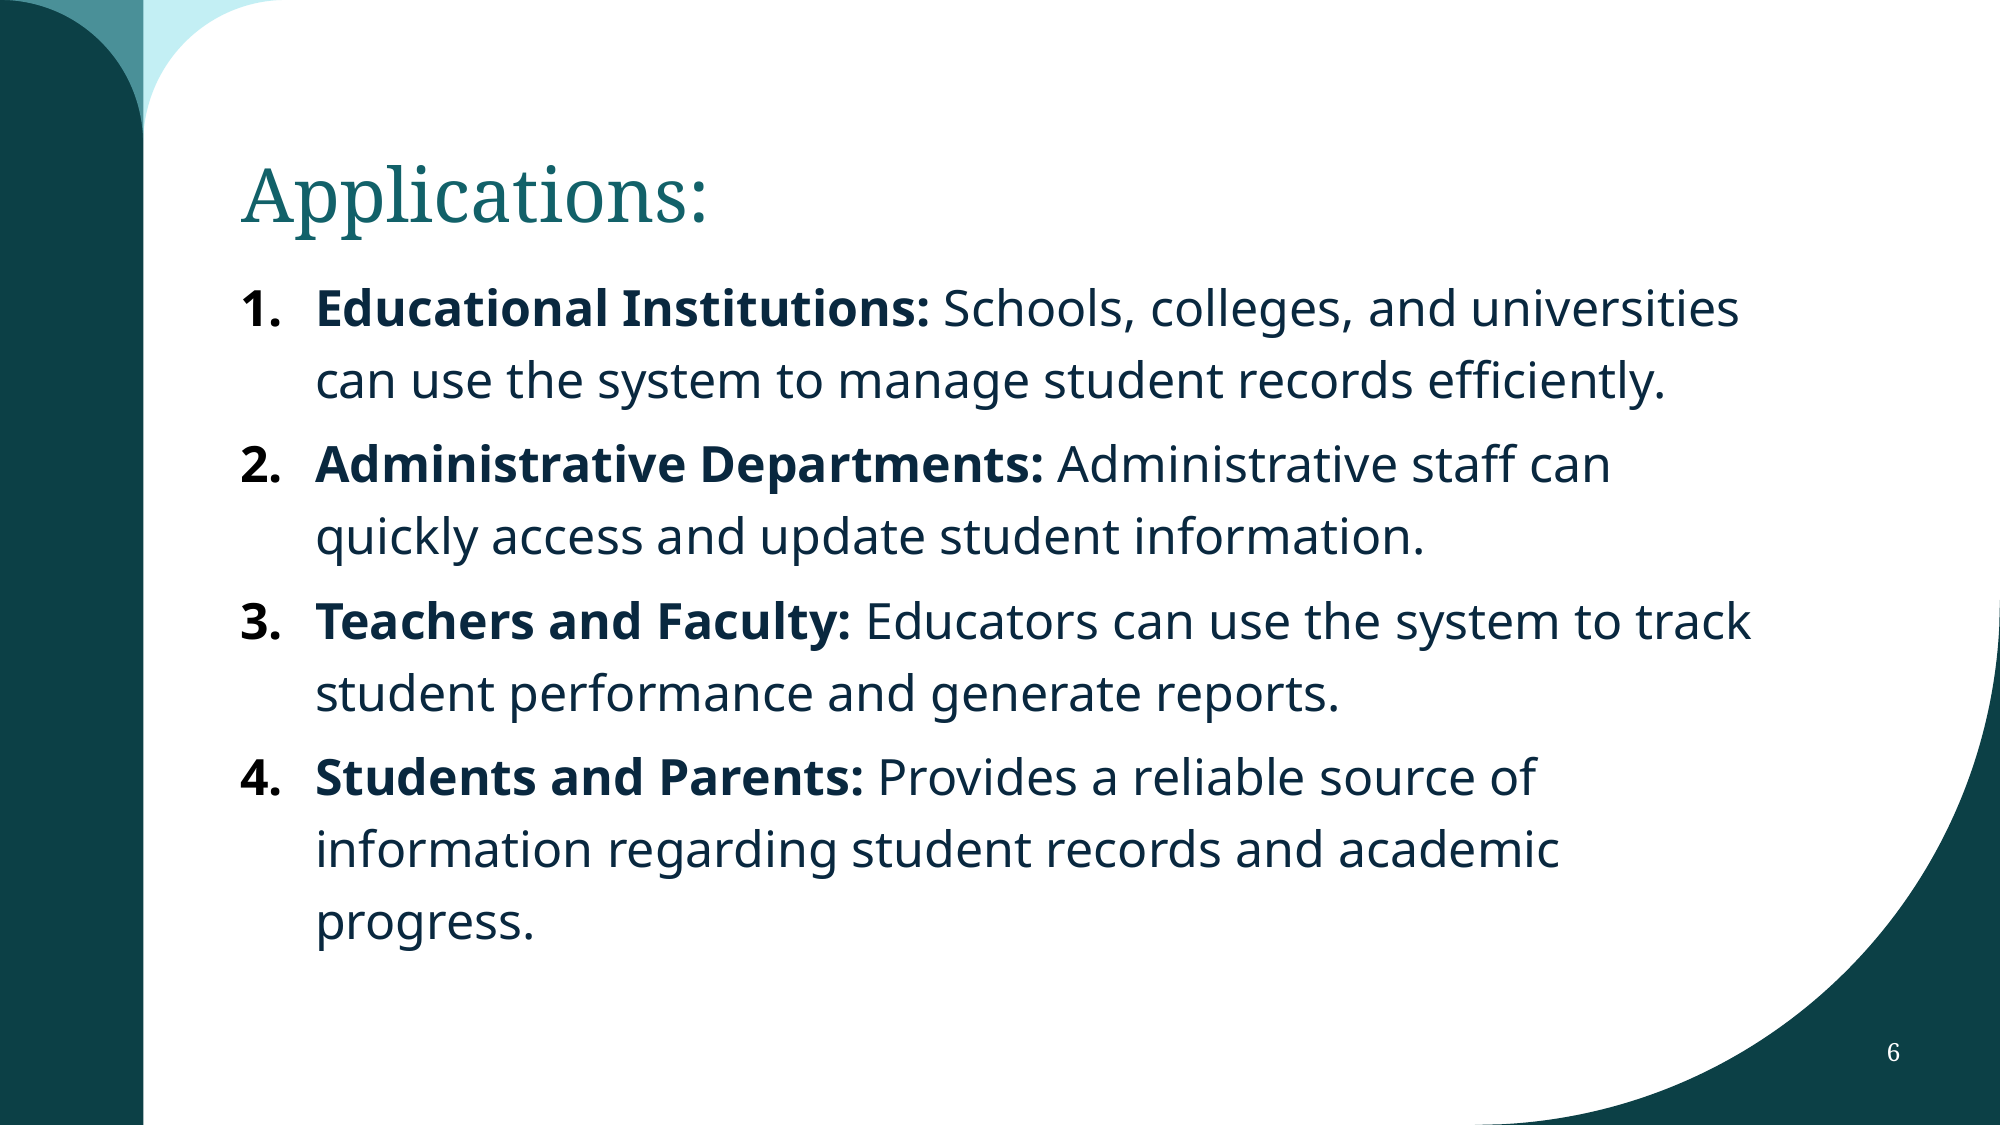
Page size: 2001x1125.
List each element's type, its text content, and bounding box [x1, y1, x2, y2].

title Applications: [226, 40, 1790, 356]
list Educational Institutions: Schools, colleges, and universities can use the system to manage student records efficiently. Administrative Departments: Administrative staff can quickly access and update student information. Teachers and Faculty: Educators can use the system to track student performance and generate reports. Students and Parents: Provides a reliable source of information regarding student records and academic progress. [225, 256, 1788, 1067]
slide_number 6 [1787, 981, 2000, 1125]
